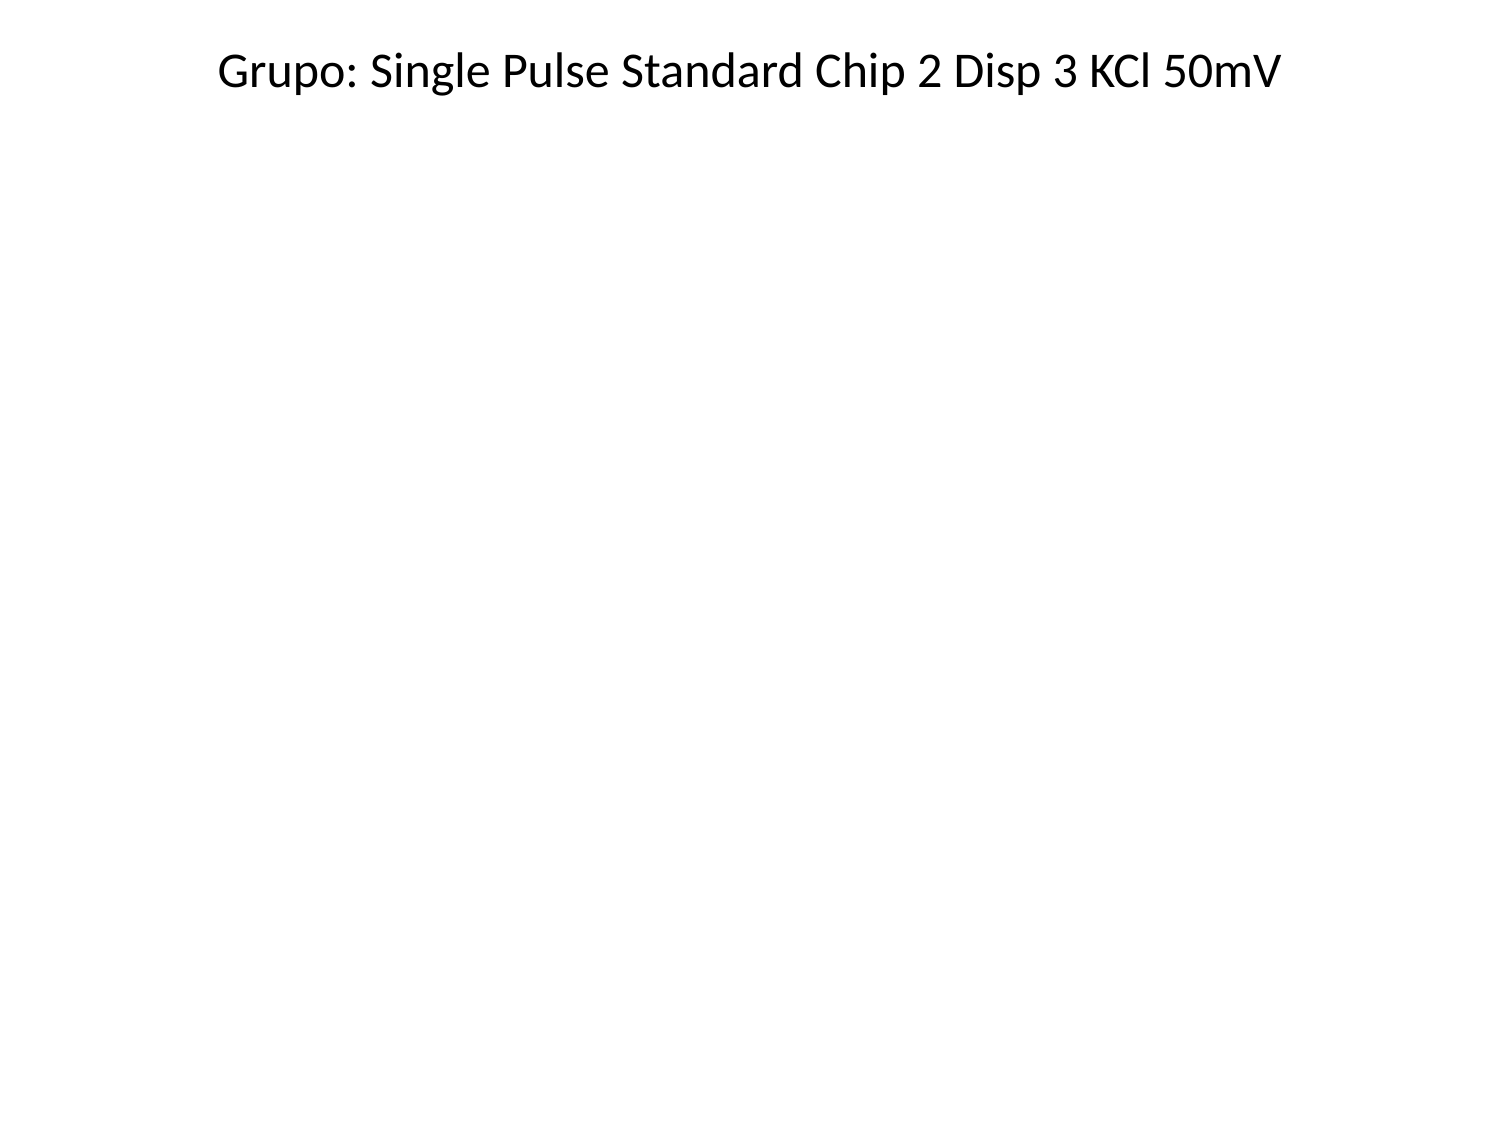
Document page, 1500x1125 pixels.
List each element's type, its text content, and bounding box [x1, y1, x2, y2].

text_box Grupo: Single Pulse Standard Chip 2 Disp 3 KCl 50mV [202, 29, 1297, 105]
